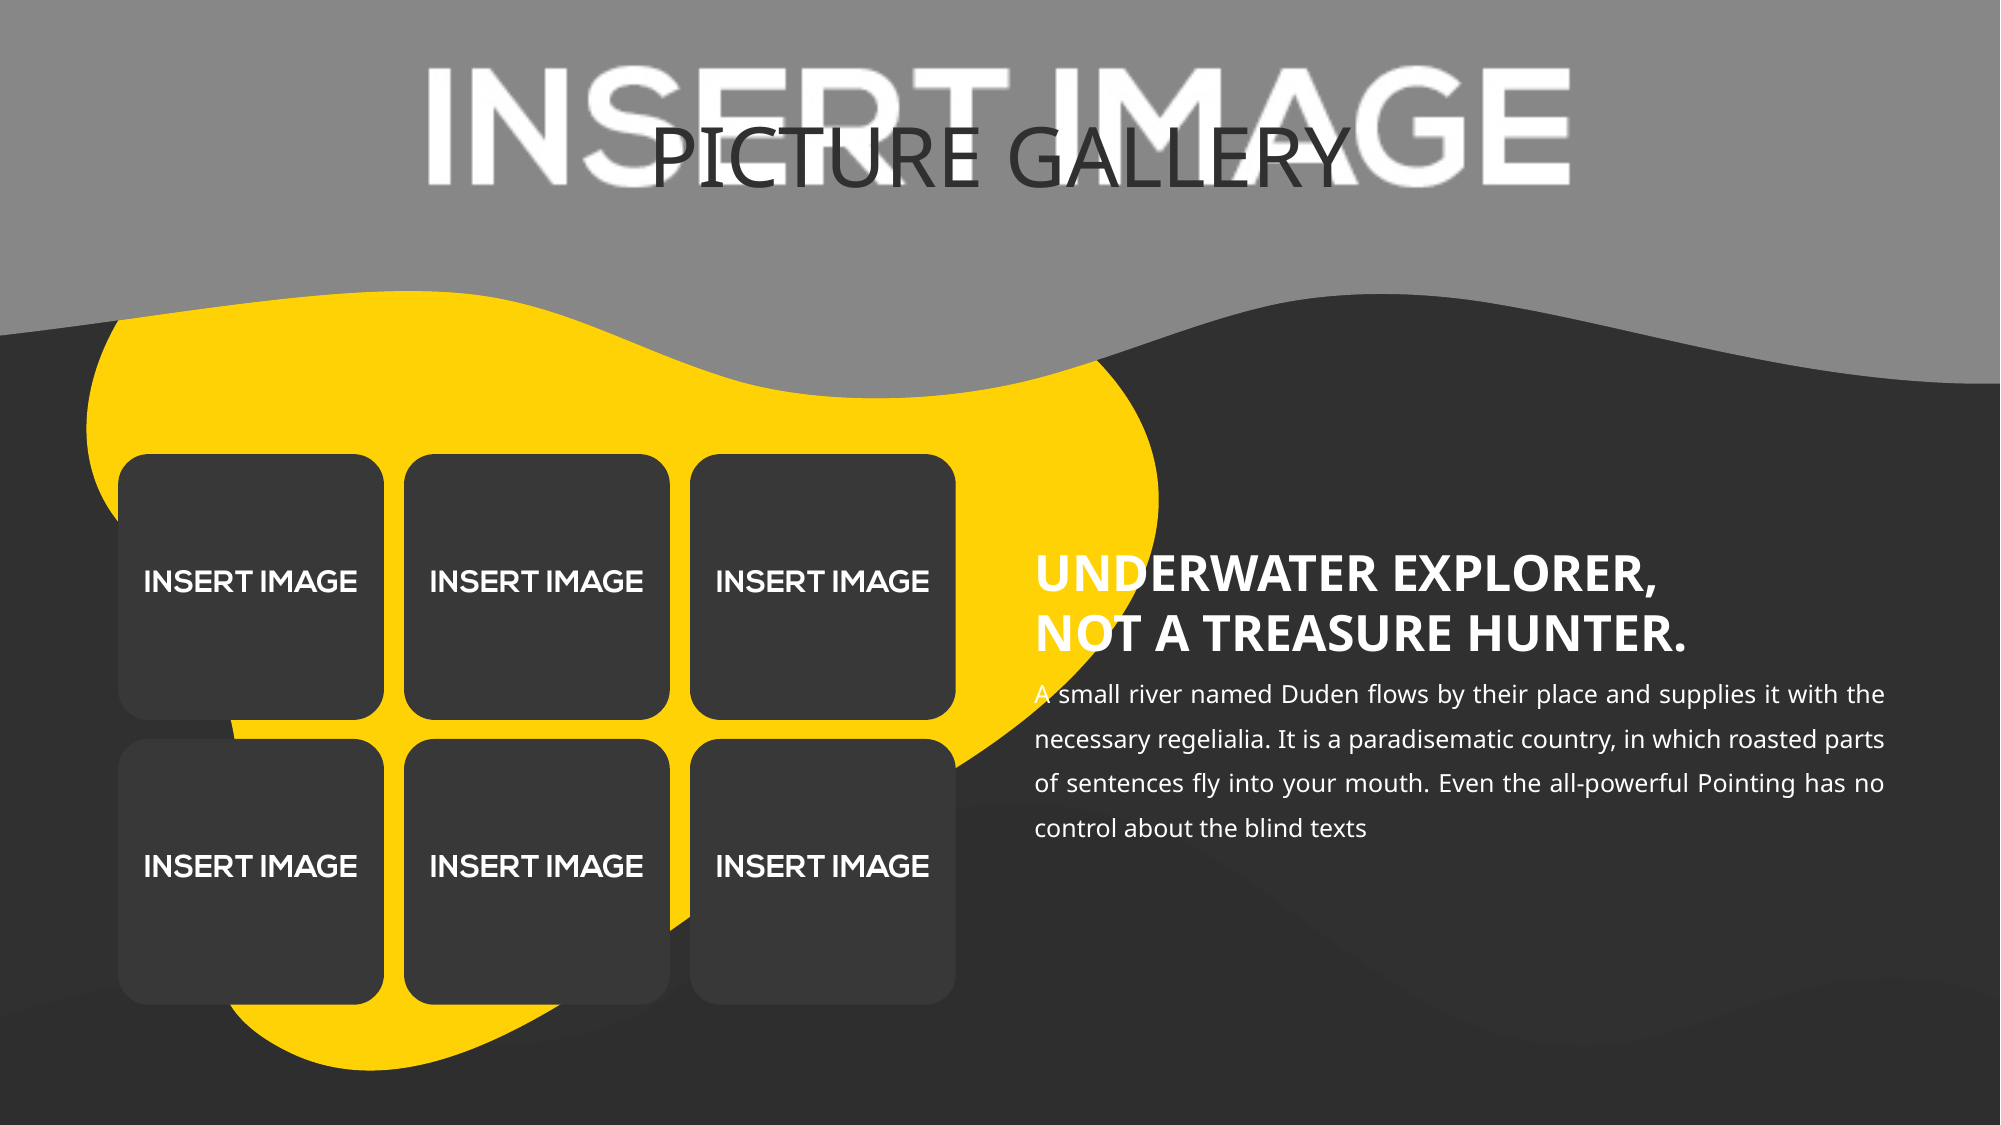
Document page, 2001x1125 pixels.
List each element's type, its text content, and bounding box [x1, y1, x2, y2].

picture [404, 738, 670, 1005]
picture [118, 454, 384, 720]
picture [689, 454, 956, 720]
picture [404, 454, 670, 720]
text_box UNDERWATER EXPLORER, NOT A TREASURE HUNTER. [1019, 533, 1877, 655]
picture [689, 738, 956, 1005]
picture [0, 0, 2000, 399]
text_box A small river named Duden flows by their place and supplies it with the necessary regelialia. It is a paradisematic country, in which roasted parts of sentences fly into your mouth. Even the all-powerful Pointing has no control about the blind texts [1019, 655, 1902, 851]
picture [118, 738, 384, 1005]
text_box [86, 399, 1159, 1071]
